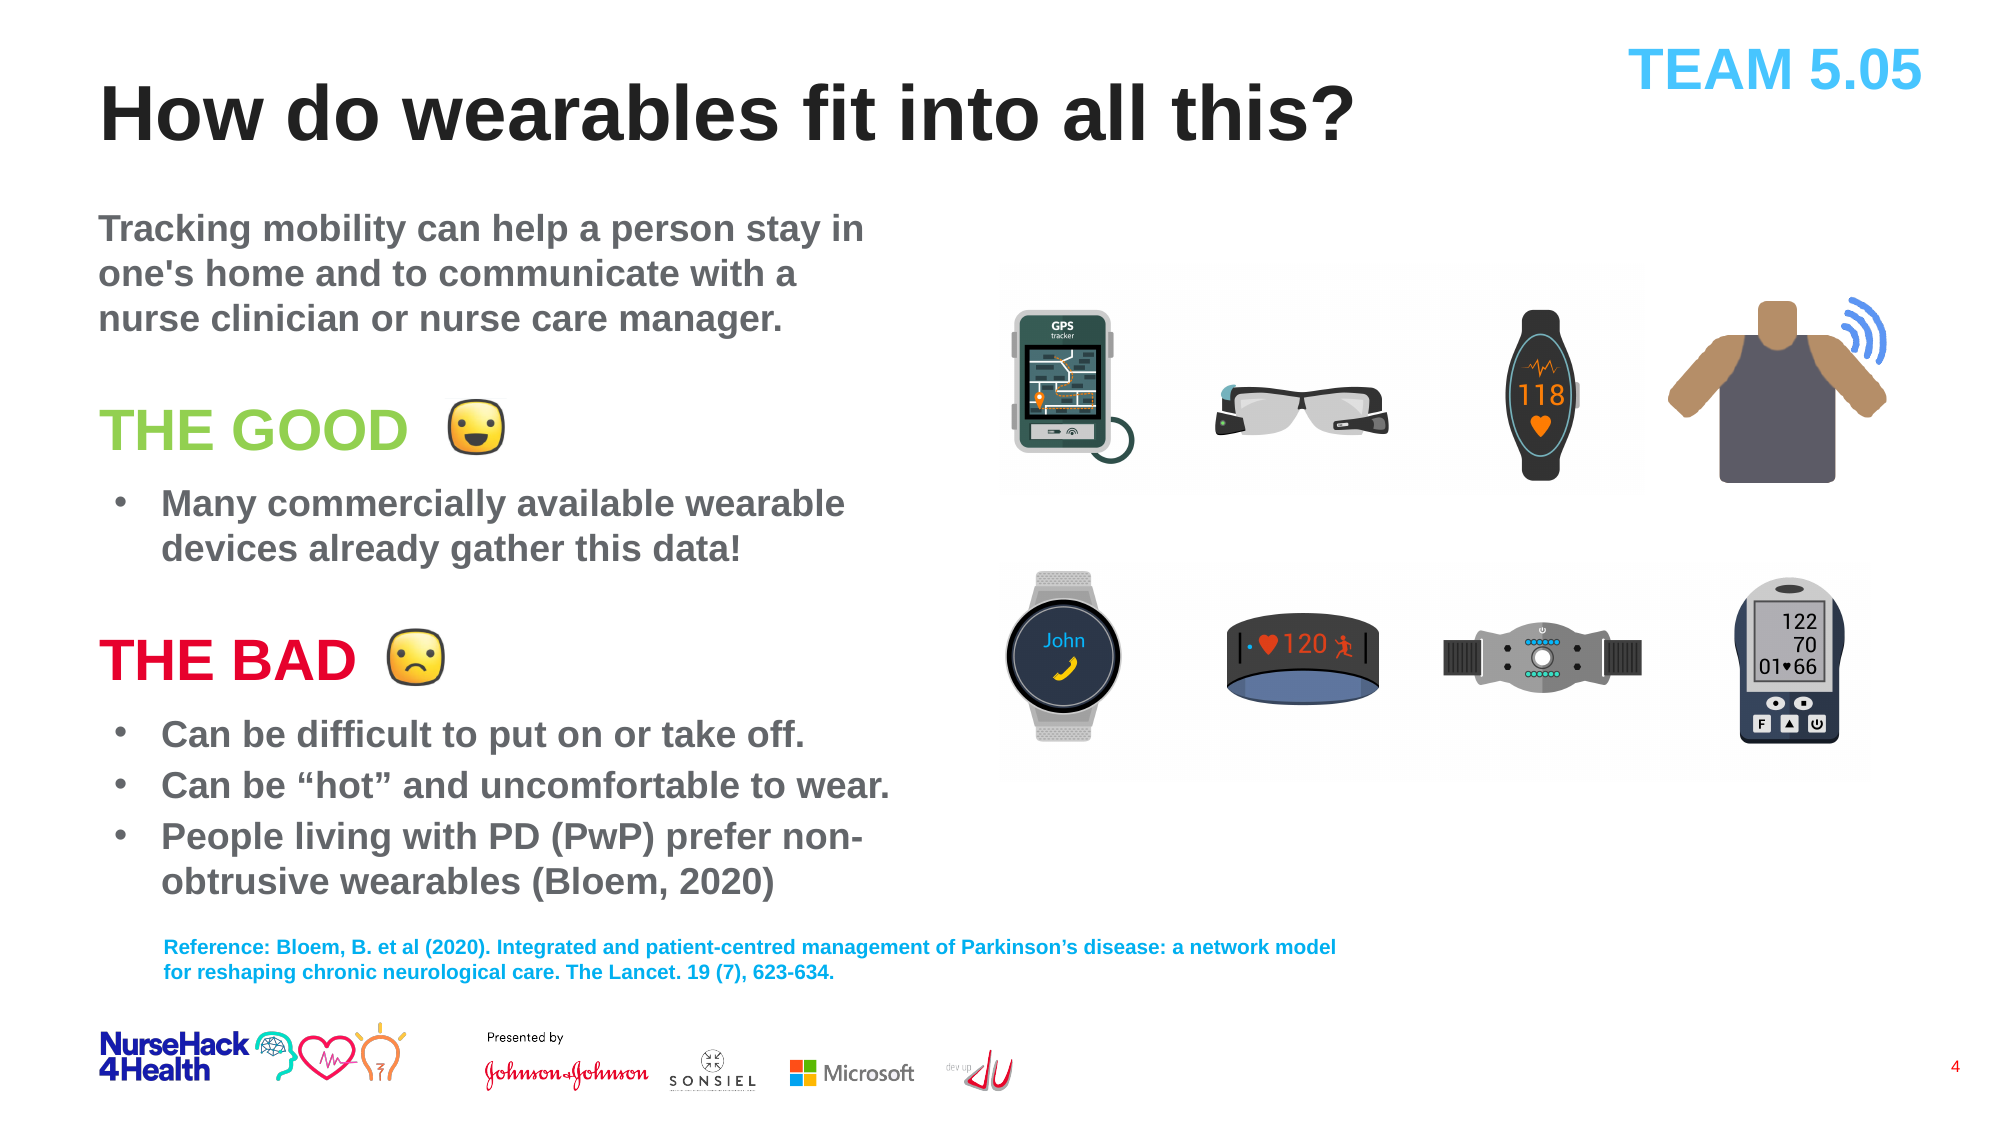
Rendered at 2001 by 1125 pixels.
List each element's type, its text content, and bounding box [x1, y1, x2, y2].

text_box Tracking mobility can help a person stay in one's home and to communicate with a nurse clinician or nurse care manager. [83, 196, 896, 346]
picture [430, 1011, 1071, 1125]
text_box TEAM 5.05 [1628, 31, 1938, 102]
text_box Can be difficult to put on or take off. Can be “hot” and uncomfortable to wear. People living with PD (PwP) prefer non-obtrusive wearables (Bloem, 2020) [99, 702, 954, 961]
picture [999, 263, 1645, 495]
text_box Many commercially available wearable devices already gather this data! [99, 471, 934, 577]
text_box Reference: Bloem, B. et al (2020). Integrated and patient-centred management of Parkinson’s disease: a network model for reshaping chronic neurological care. The Lancet. 19 (7), 623-634. [148, 926, 1383, 992]
text_box THE GOOD [99, 392, 630, 463]
picture [382, 627, 446, 688]
picture [444, 398, 507, 457]
title How do wearables fit into all this? [98, 61, 1765, 158]
picture [1661, 295, 1894, 490]
picture [999, 562, 1871, 783]
text_box THE BAD [99, 622, 630, 693]
slide_number 4 [1900, 1038, 1976, 1094]
